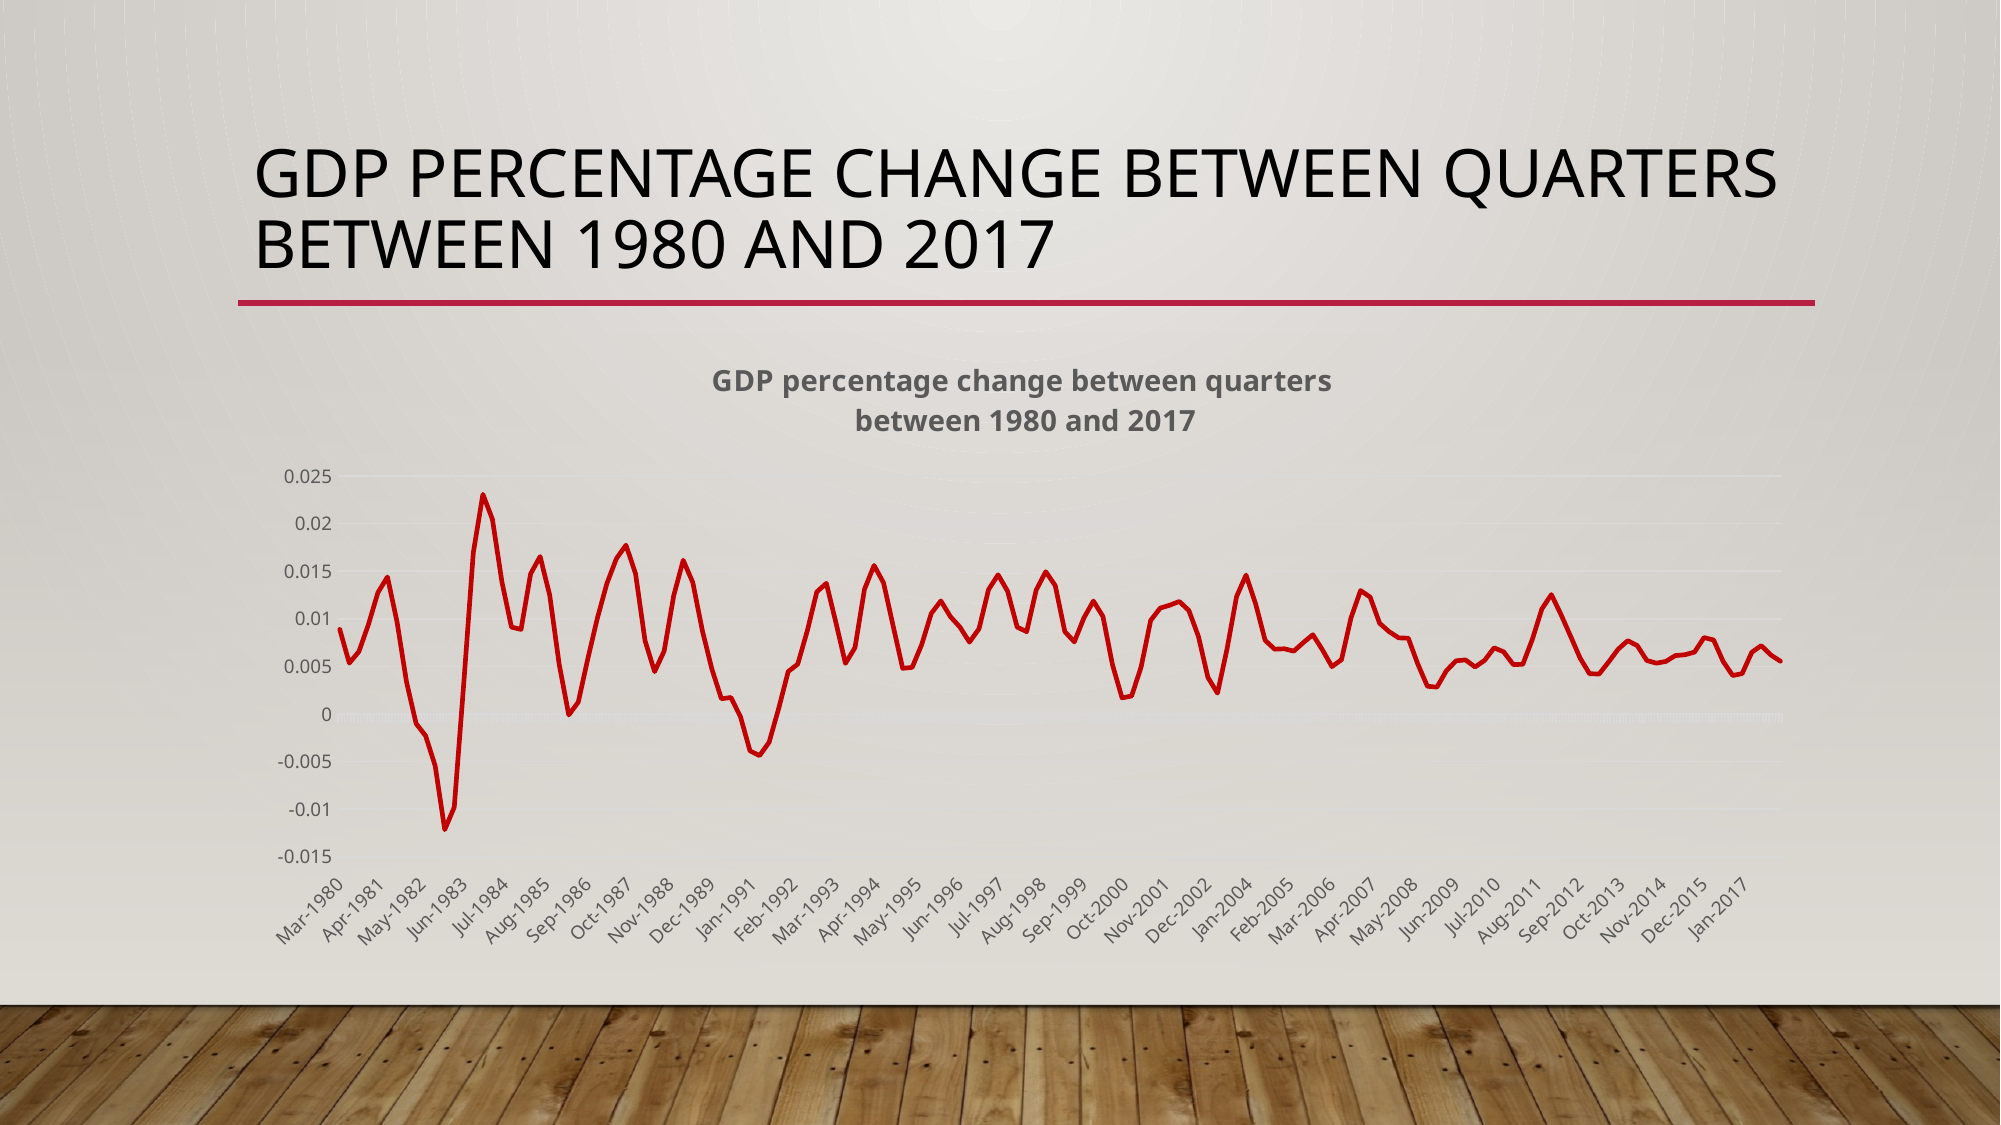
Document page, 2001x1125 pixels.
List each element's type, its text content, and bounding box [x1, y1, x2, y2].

chart [237, 330, 1814, 966]
picture [0, 1005, 2000, 1125]
title GDP percentage change between quarters between 1980 and 2017 [238, 131, 1814, 305]
